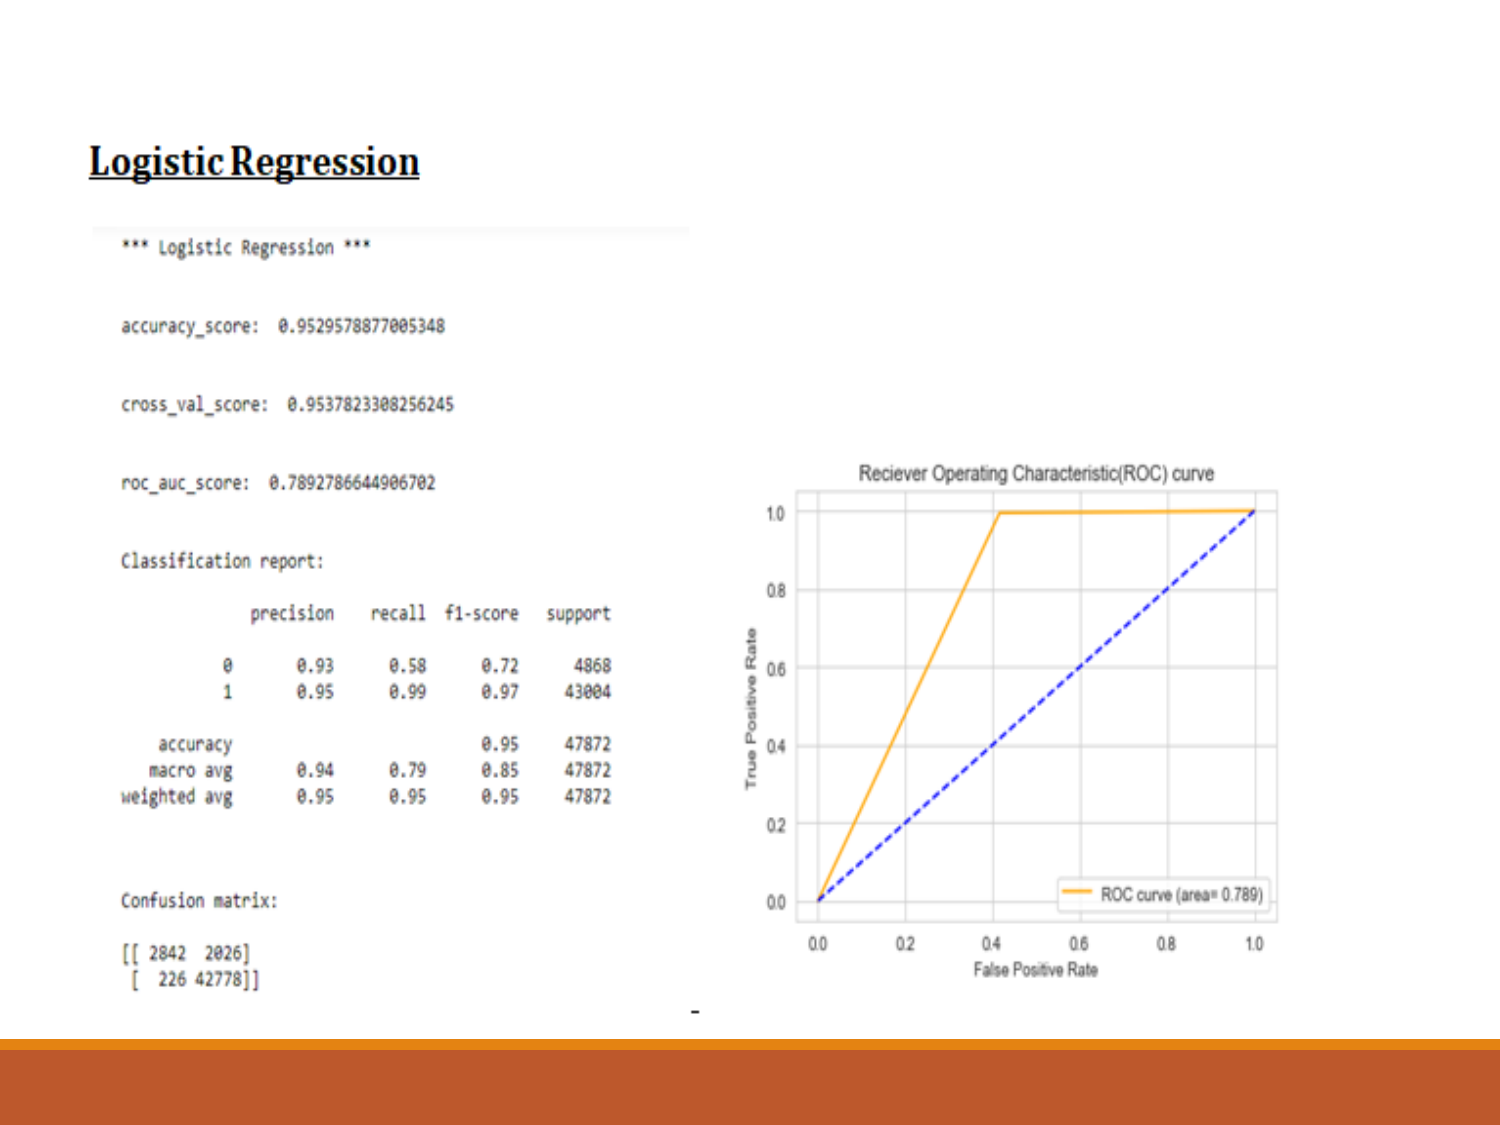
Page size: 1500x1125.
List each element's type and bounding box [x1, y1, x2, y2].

picture [59, 124, 1388, 1026]
